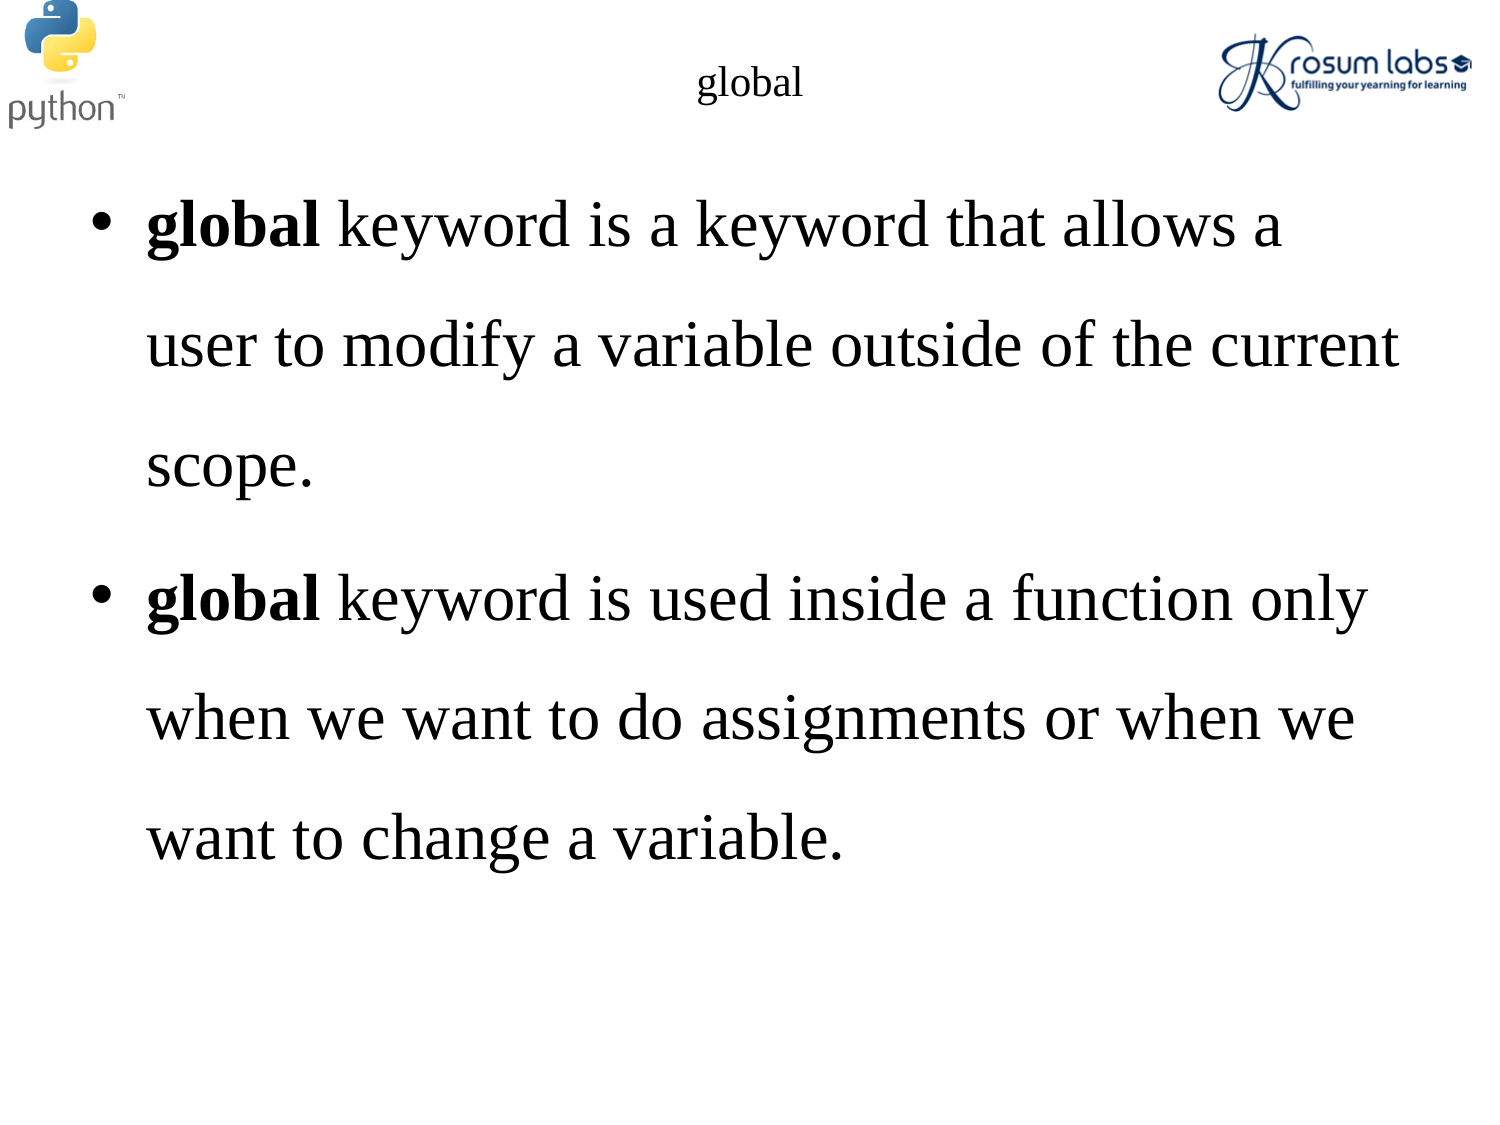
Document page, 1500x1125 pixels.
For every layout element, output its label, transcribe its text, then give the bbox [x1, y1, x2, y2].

title global [129, 45, 1425, 113]
list global keyword is a keyword that allows a user to modify a variable outside of the current scope. global keyword is used inside a function only when we want to do assignments or when we want to change a variable. [75, 132, 1425, 1013]
picture [9, 0, 126, 130]
picture [1197, 24, 1488, 112]
